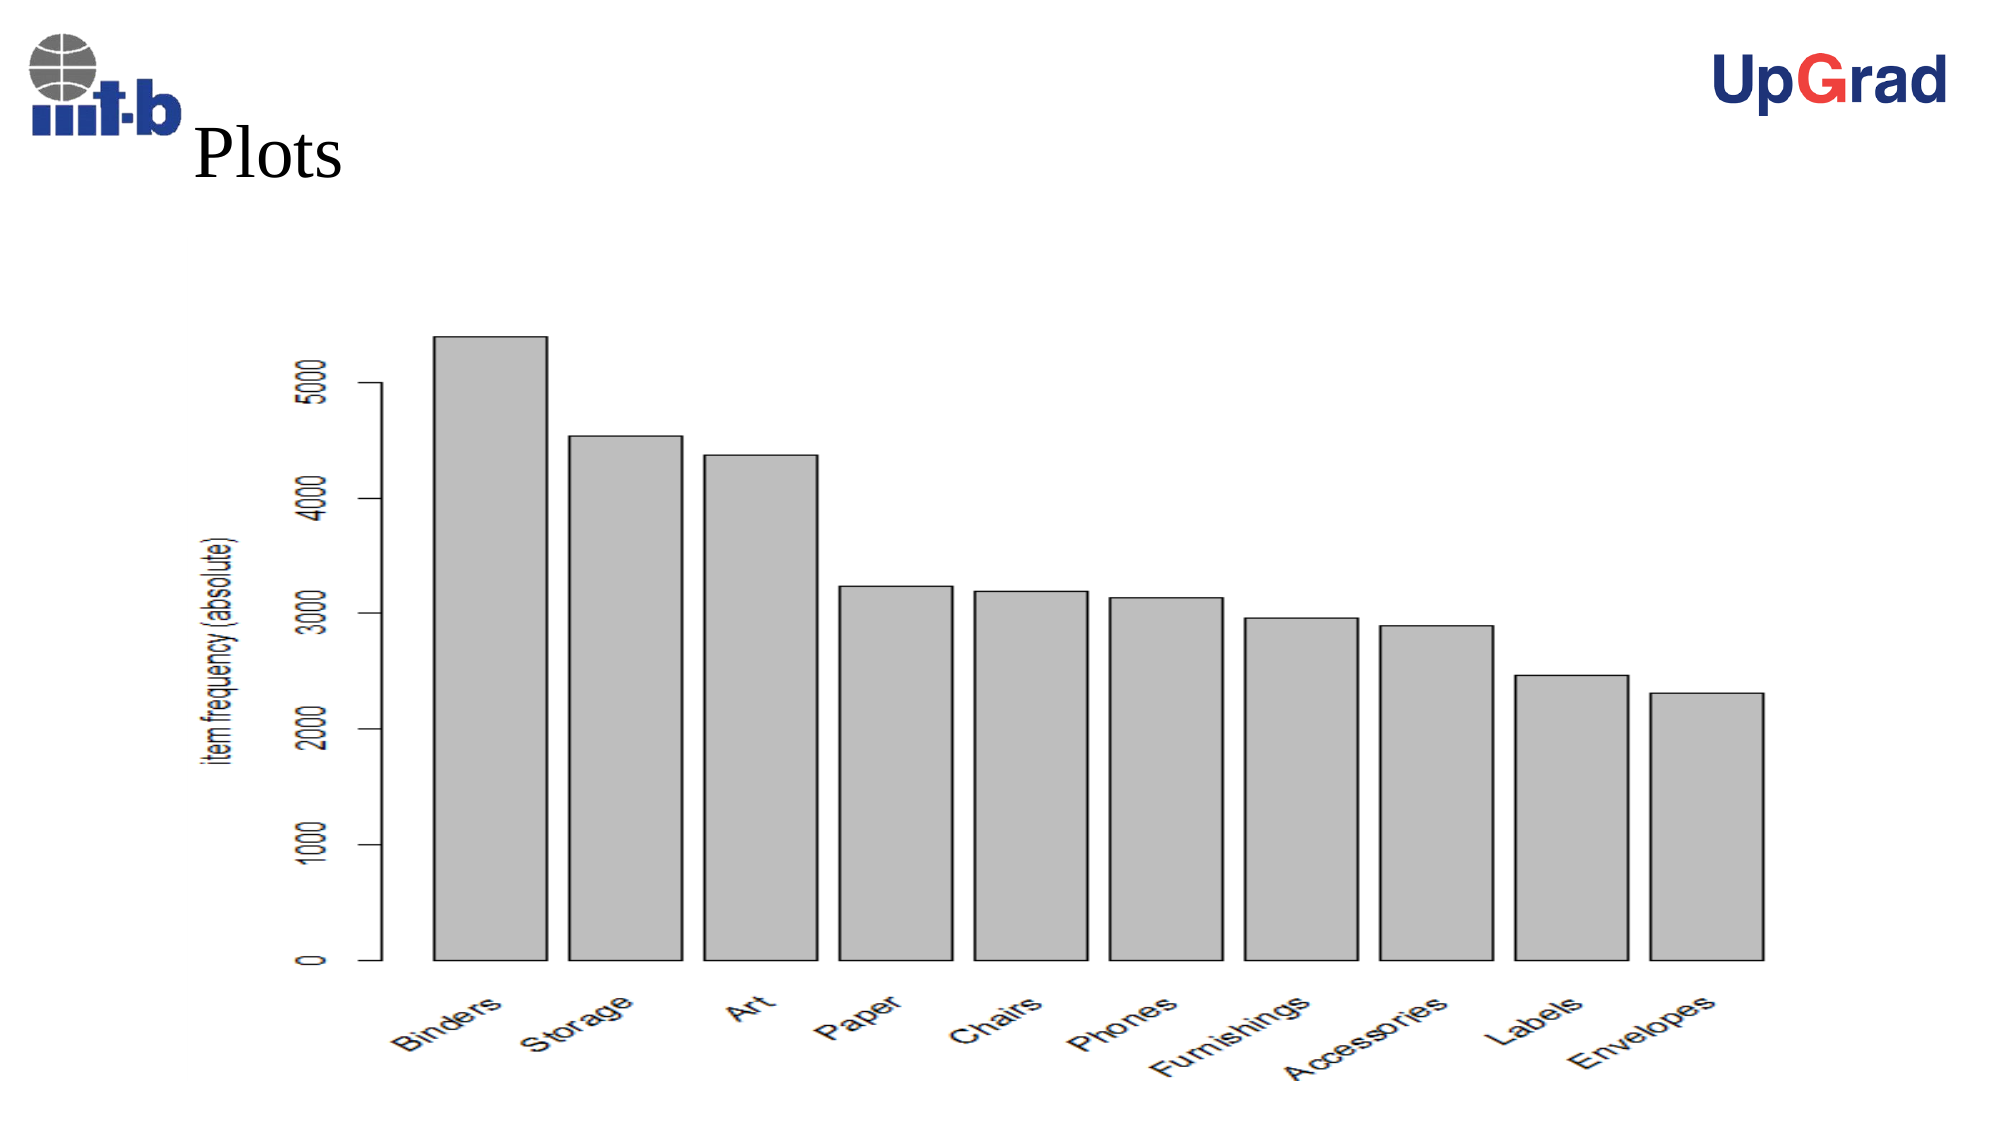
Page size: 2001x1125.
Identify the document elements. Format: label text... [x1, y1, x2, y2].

picture [0, 29, 208, 163]
picture [186, 237, 1918, 1081]
picture [1714, 53, 1952, 116]
title Plots [185, 45, 426, 262]
